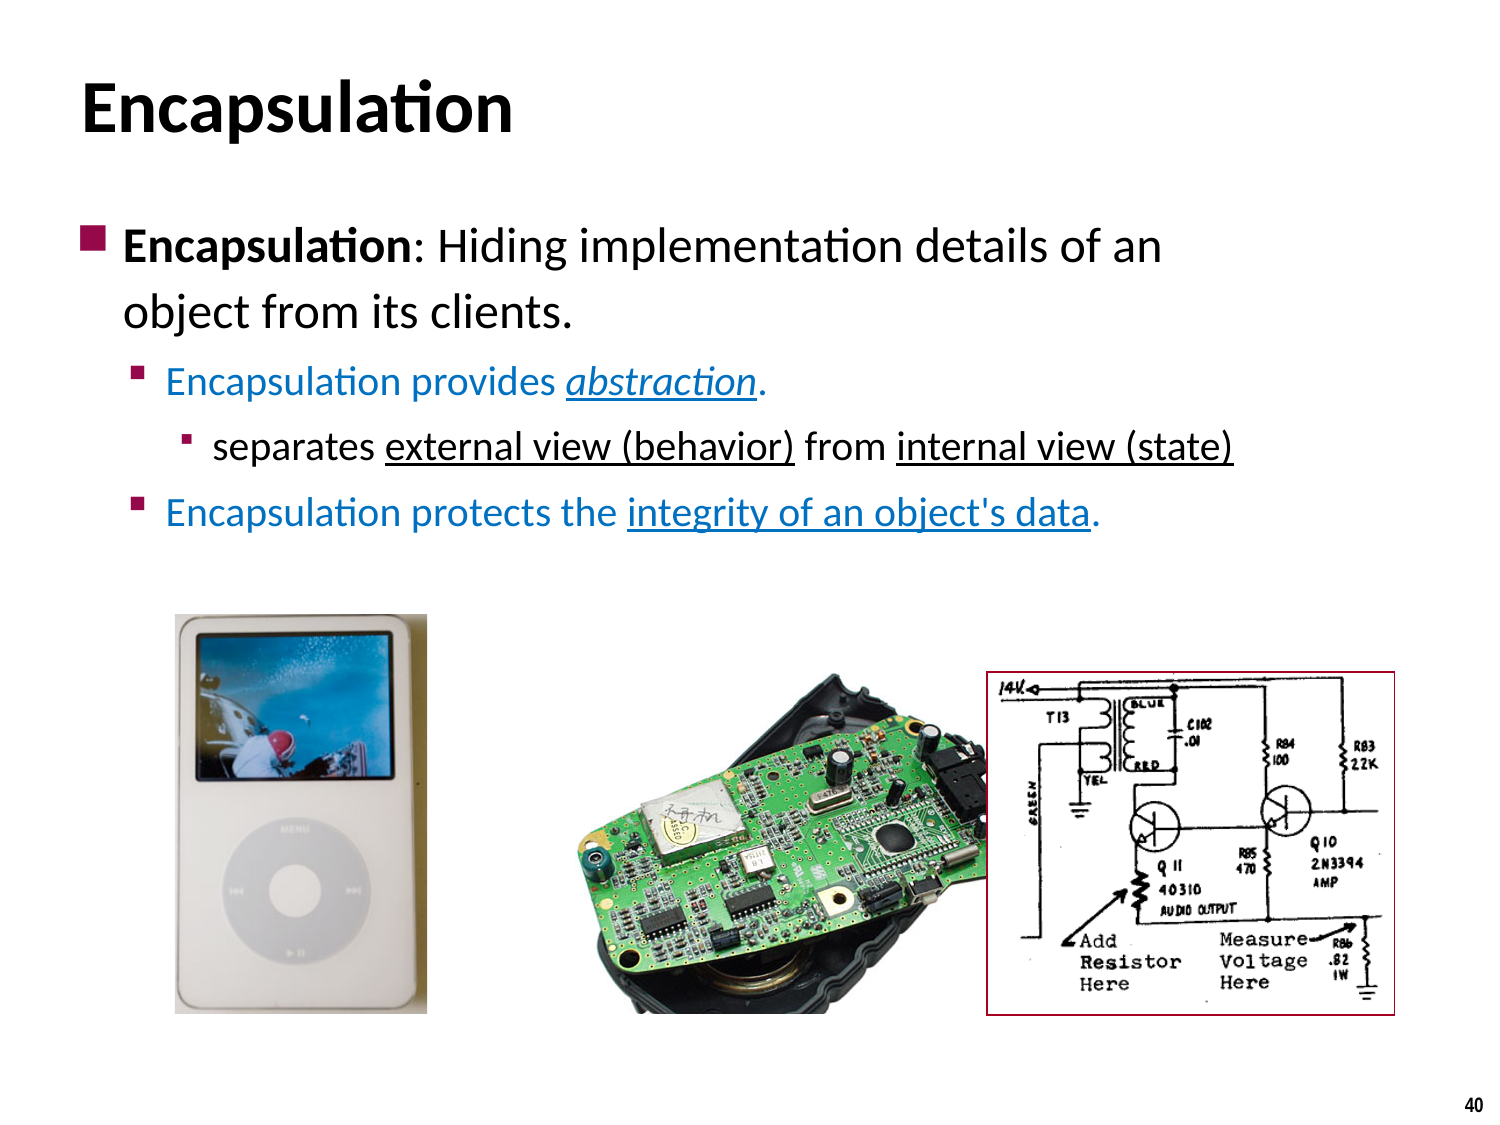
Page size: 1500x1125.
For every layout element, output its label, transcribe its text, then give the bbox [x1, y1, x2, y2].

picture [174, 613, 428, 1015]
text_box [574, 670, 1394, 1015]
list Encapsulation: Hiding implementation details of an object from its clients. Encapsulation provides abstraction. separates external view (behavior) from internal view (state) Encapsulation protects the integrity of an object's data. [74, 199, 1463, 1092]
title Encapsulation [74, 12, 1438, 192]
